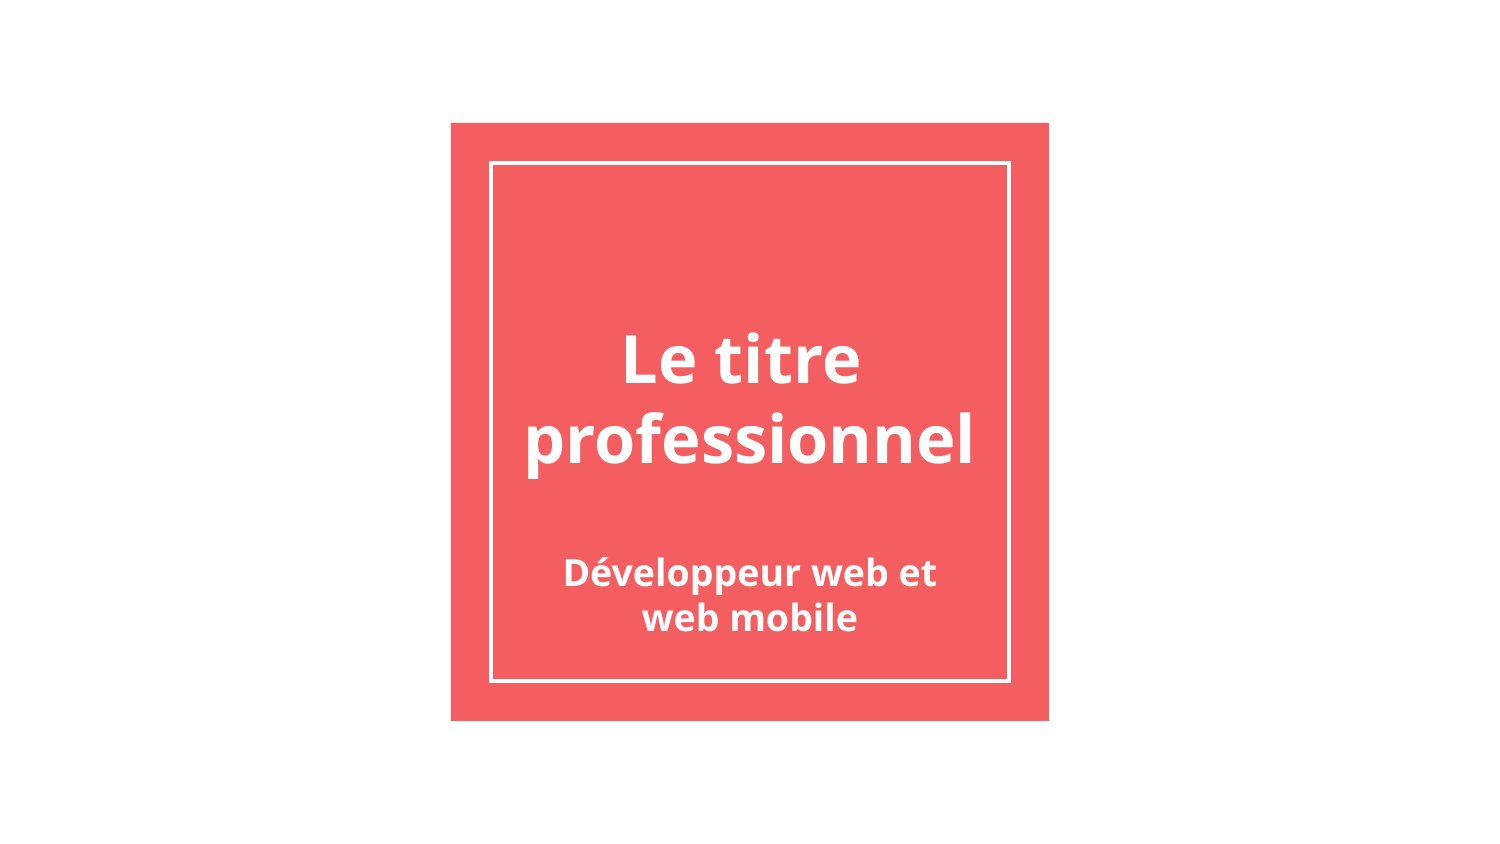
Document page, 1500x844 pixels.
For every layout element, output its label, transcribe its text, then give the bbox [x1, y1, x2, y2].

subtitle Développeur web et web mobile [507, 535, 993, 651]
title Le titre professionnel [507, 266, 993, 527]
